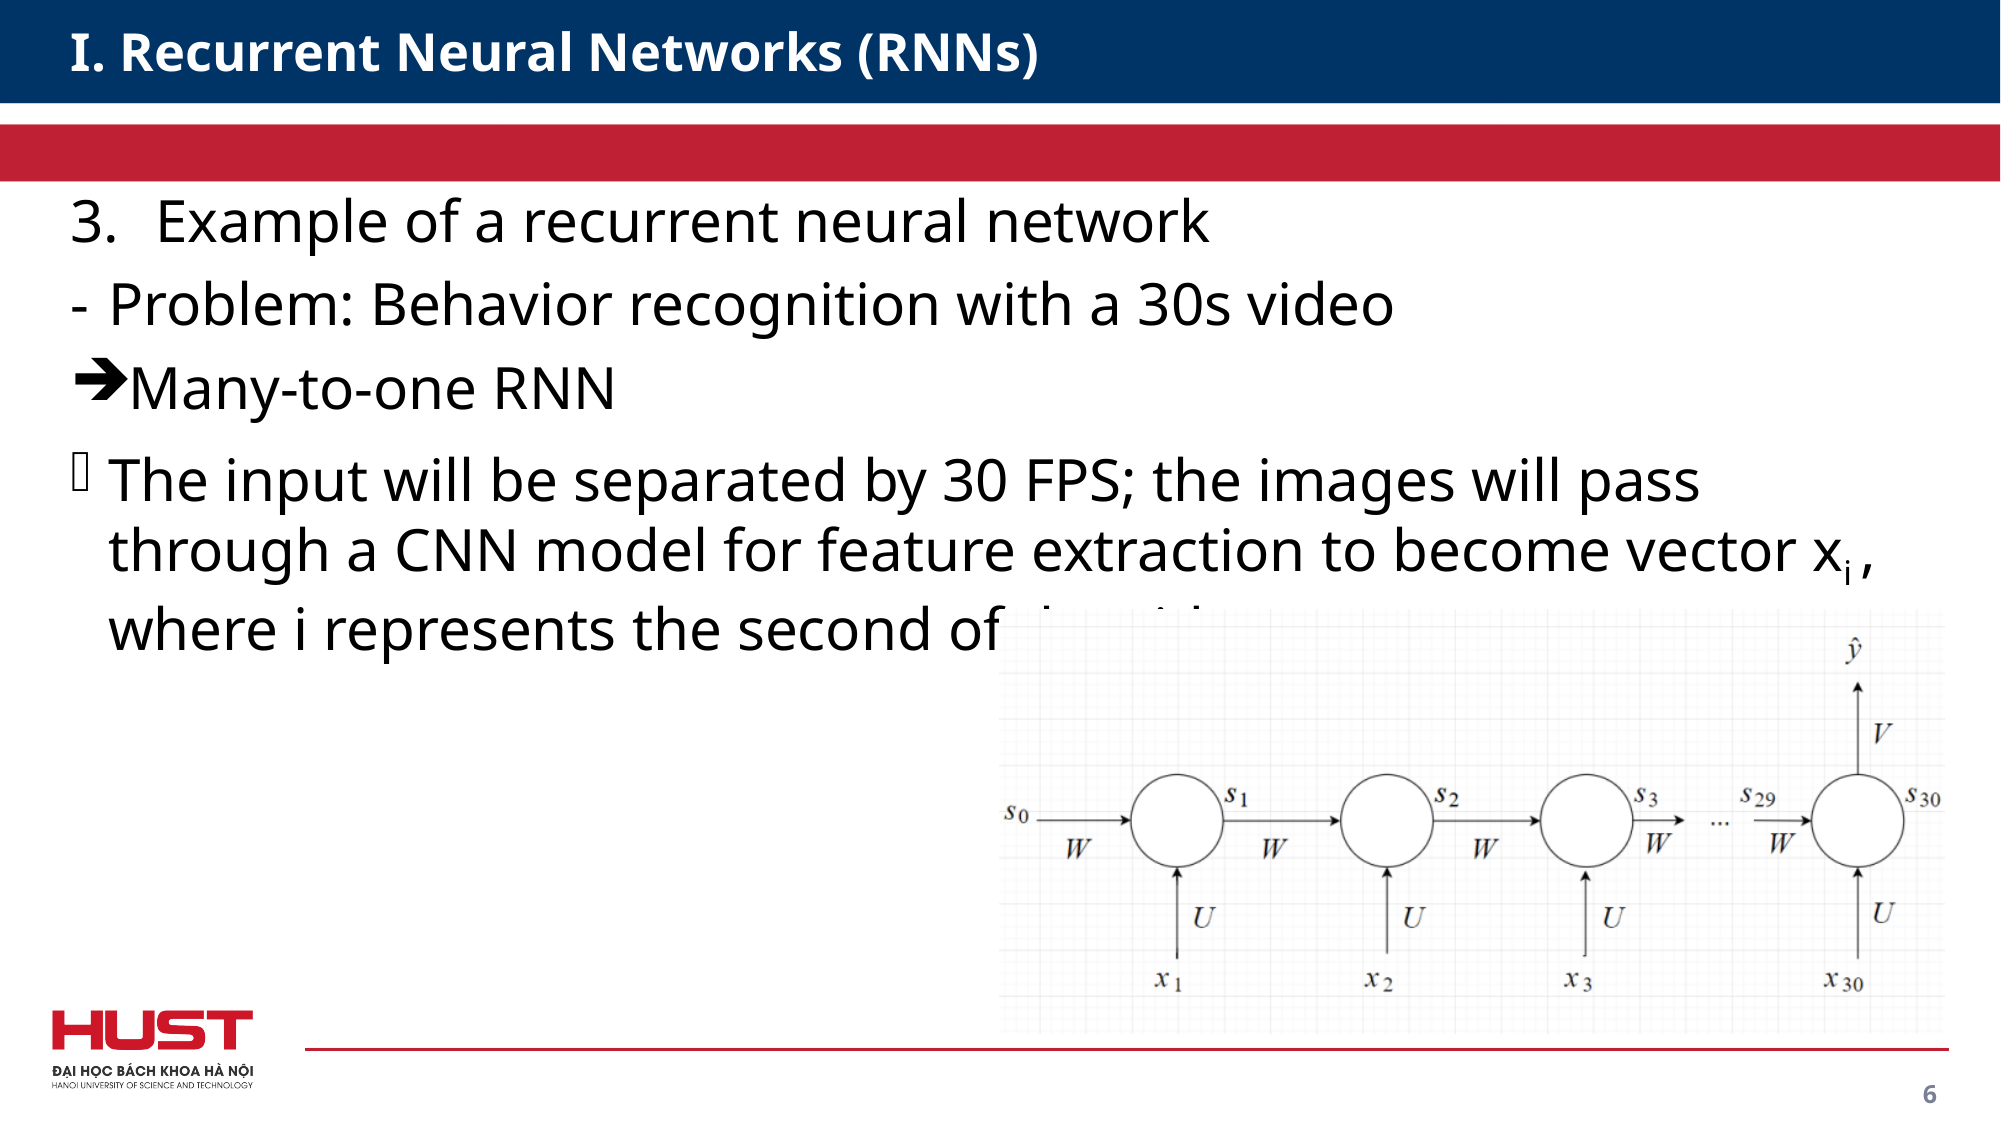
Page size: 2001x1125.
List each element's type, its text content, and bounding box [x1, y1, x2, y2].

title I. Recurrent Neural Networks (RNNs) [55, 18, 1945, 90]
picture [0, 0, 2001, 1125]
slide_number 6 [1502, 1065, 1953, 1125]
text_box Example of a recurrent neural network Problem: Behavior recognition with a 30s video Many-to-one RNN The input will be separated by 30 FPS; the images will pass through a CNN model for feature extraction to become vector xi , where i represents the second of the video [55, 184, 1945, 990]
